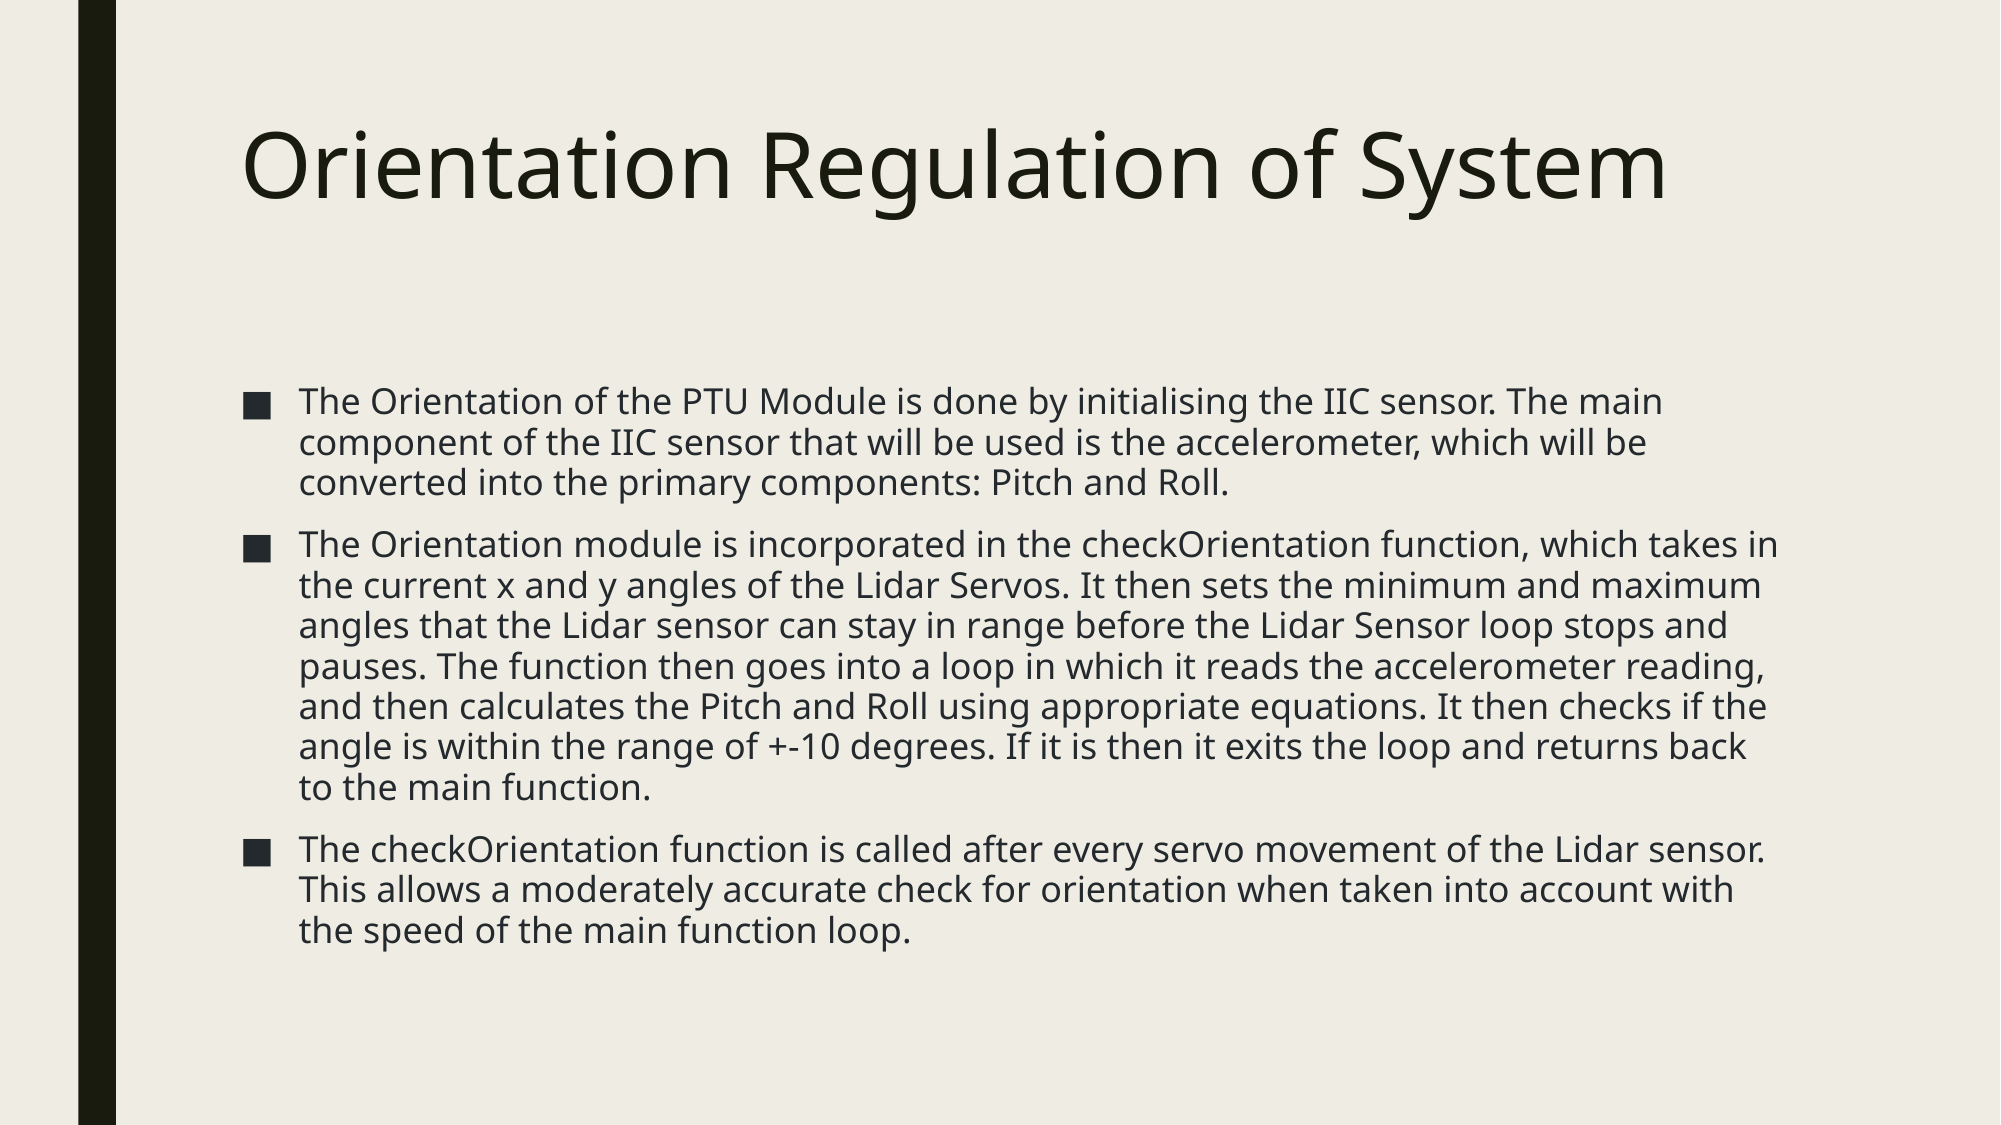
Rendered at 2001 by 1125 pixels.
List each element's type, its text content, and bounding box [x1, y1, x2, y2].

title Orientation Regulation of System [225, 112, 1800, 357]
list The Orientation of the PTU Module is done by initialising the IIC sensor. The main component of the IIC sensor that will be used is the accelerometer, which will be converted into the primary components: Pitch and Roll. The Orientation module is incorporated in the checkOrientation function, which takes in the current x and y angles of the Lidar Servos. It then sets the minimum and maximum angles that the Lidar sensor can stay in range before the Lidar Sensor loop stops and pauses. The function then goes into a loop in which it reads the accelerometer reading, and then calculates the Pitch and Roll using appropriate equations. It then checks if the angle is within the range of +-10 degrees. If it is then it exits the loop and returns back to the main function. The checkOrientation function is called after every servo movement of the Lidar sensor. This allows a moderately accurate check for orientation when taken into account with the speed of the main function loop. [225, 375, 1800, 963]
